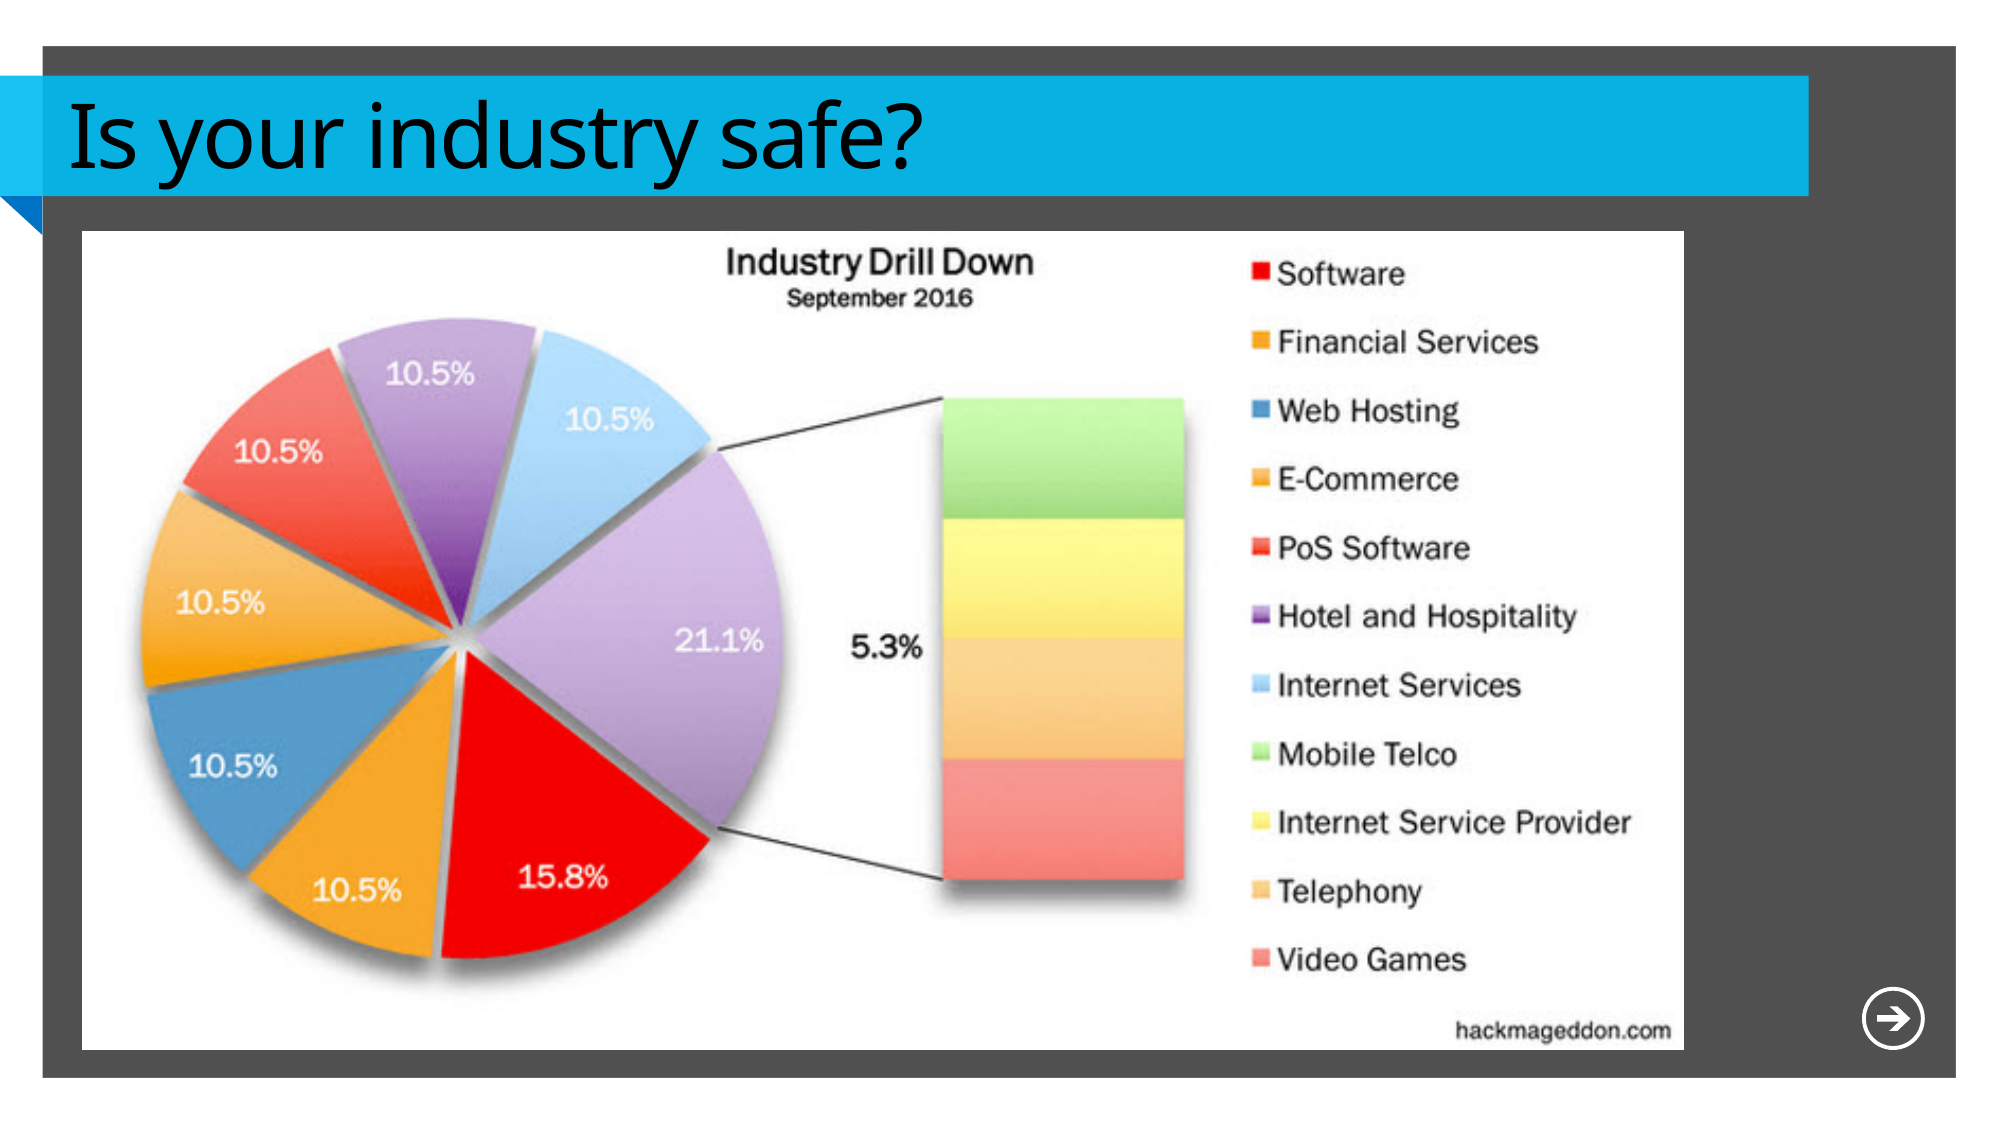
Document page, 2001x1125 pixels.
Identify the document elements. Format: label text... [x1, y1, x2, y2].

title Is your industry safe? [44, 75, 1779, 197]
picture [81, 231, 1684, 1050]
